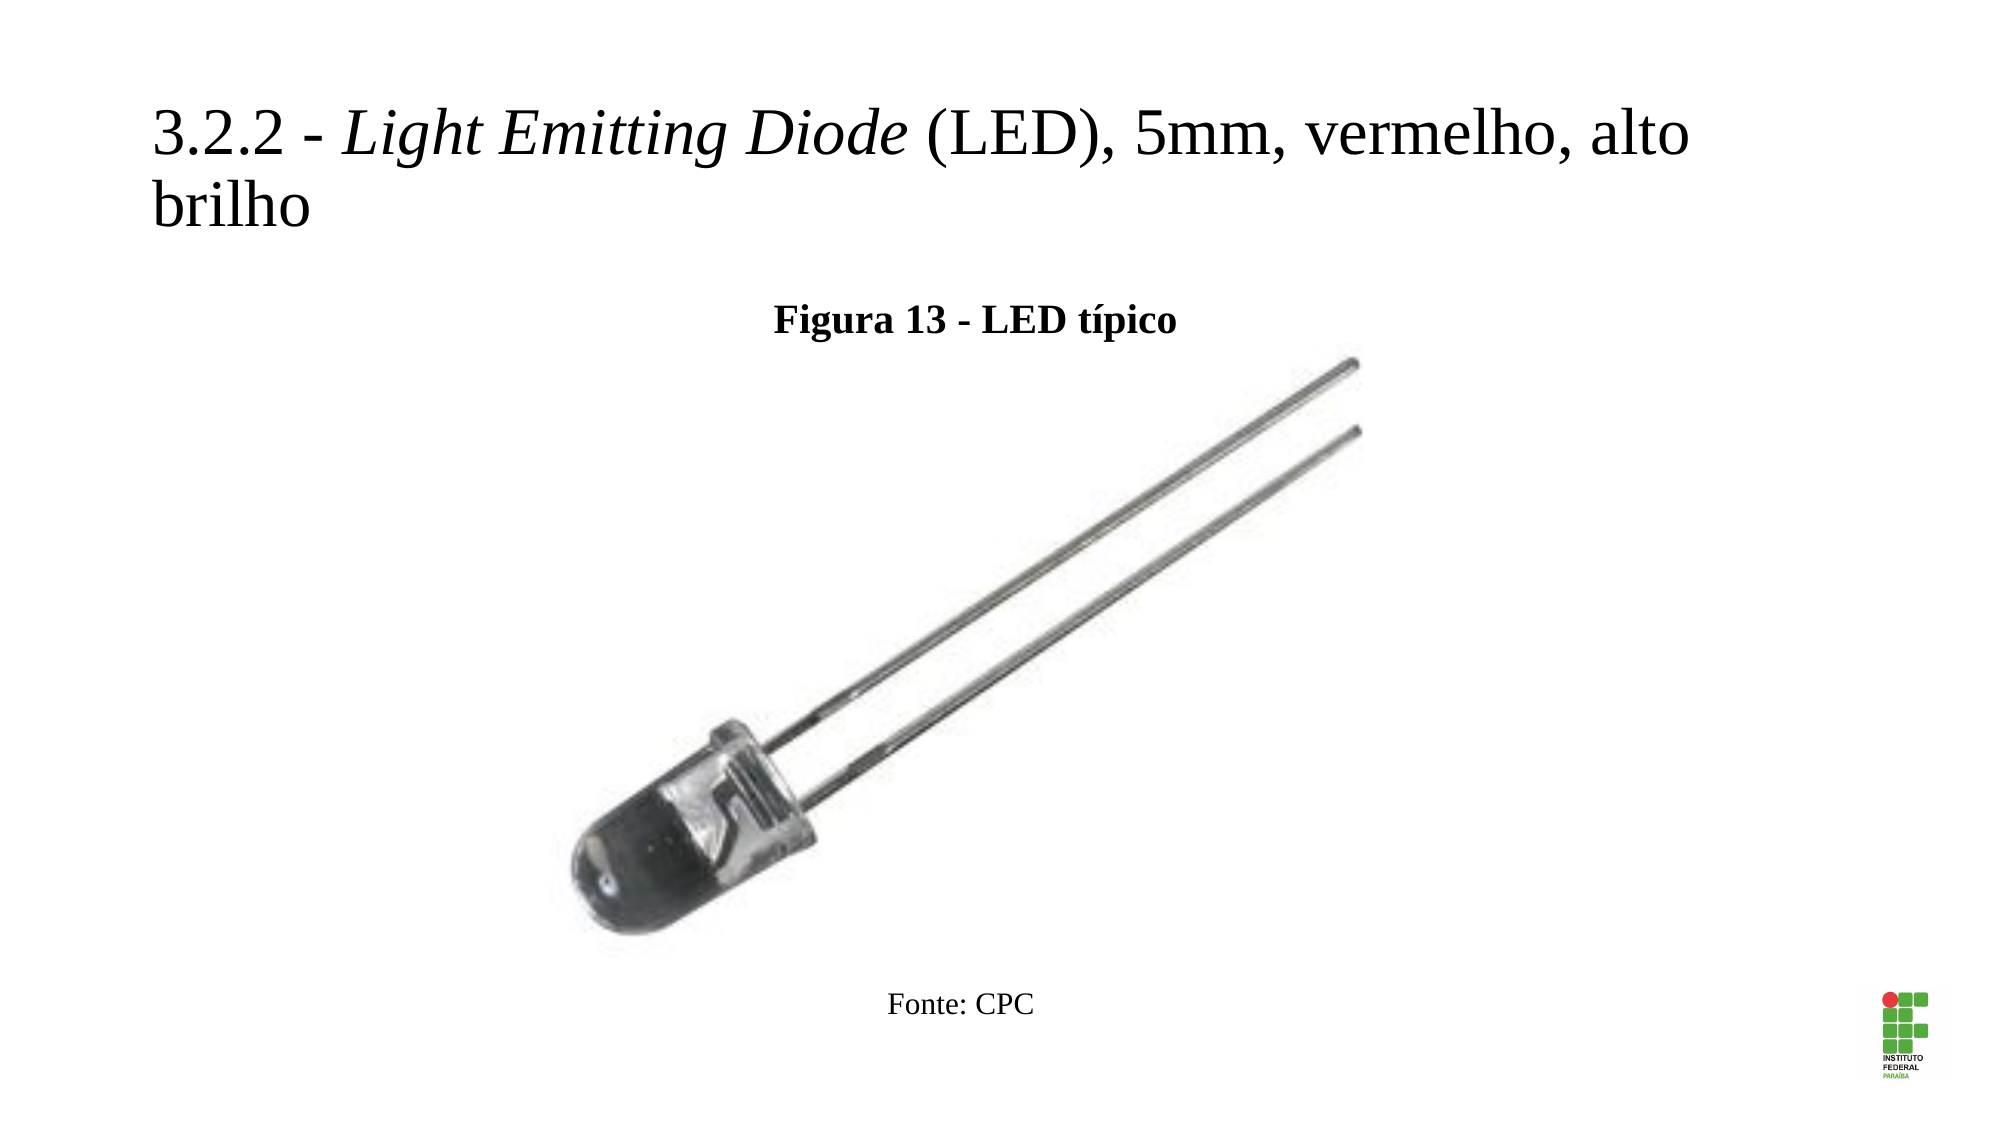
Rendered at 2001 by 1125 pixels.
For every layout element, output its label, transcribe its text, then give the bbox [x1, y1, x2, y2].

title 3.2.2 - Light Emitting Diode (LED), 5mm, vermelho, alto brilho [137, 59, 1863, 278]
text_box Figura 13 - LED típico [551, 277, 1400, 338]
picture [551, 343, 1400, 959]
text_box Fonte: CPC [536, 949, 1385, 1011]
picture [1858, 989, 1950, 1081]
